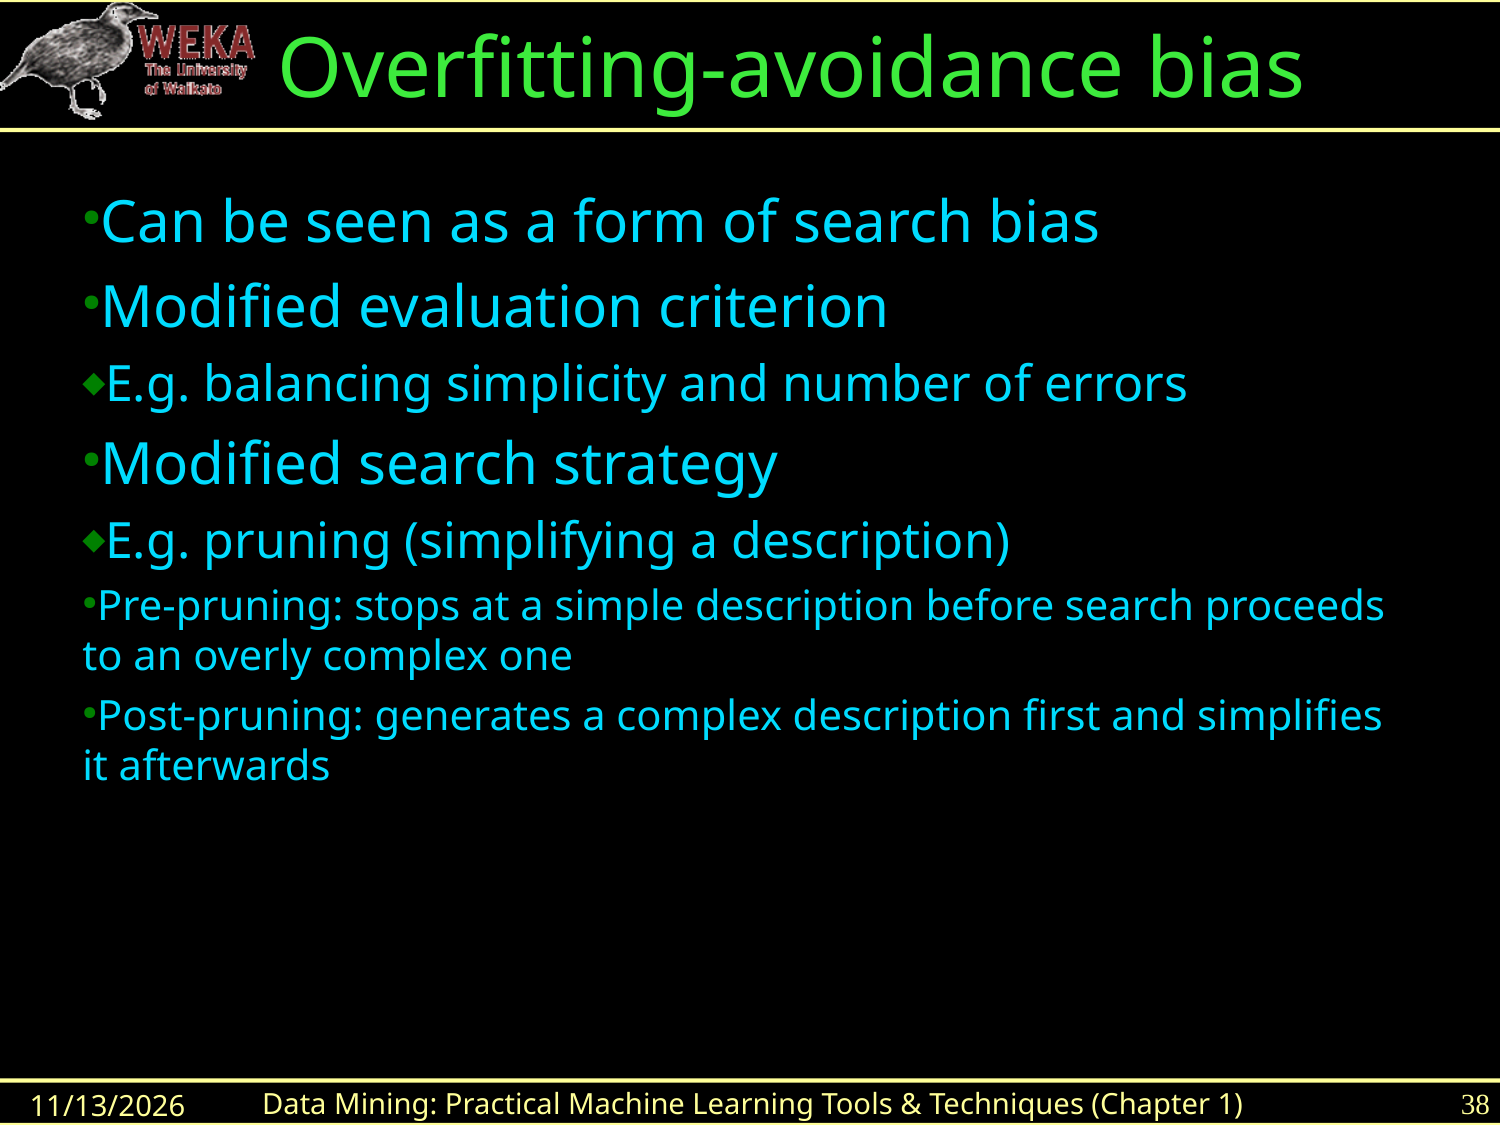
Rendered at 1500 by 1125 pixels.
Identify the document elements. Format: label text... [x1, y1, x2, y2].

footer Data Mining: Practical Machine Learning Tools & Techniques (Chapter 1) [236, 1085, 1270, 1125]
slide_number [29, 1087, 207, 1125]
list Can be seen as a form of search bias Modified evaluation criterion E.g. balancing simplicity and number of errors Modified search strategy E.g. pruning (simplifying a description) Pre-pruning: stops at a simple description before search proceeds to an overly complex one Post-pruning: generates a complex description first and simplifies it afterwards [67, 177, 1418, 830]
slide_number 38 [1305, 1085, 1491, 1125]
title Overfitting-avoidance bias [263, 0, 1500, 159]
picture [0, 3, 263, 127]
